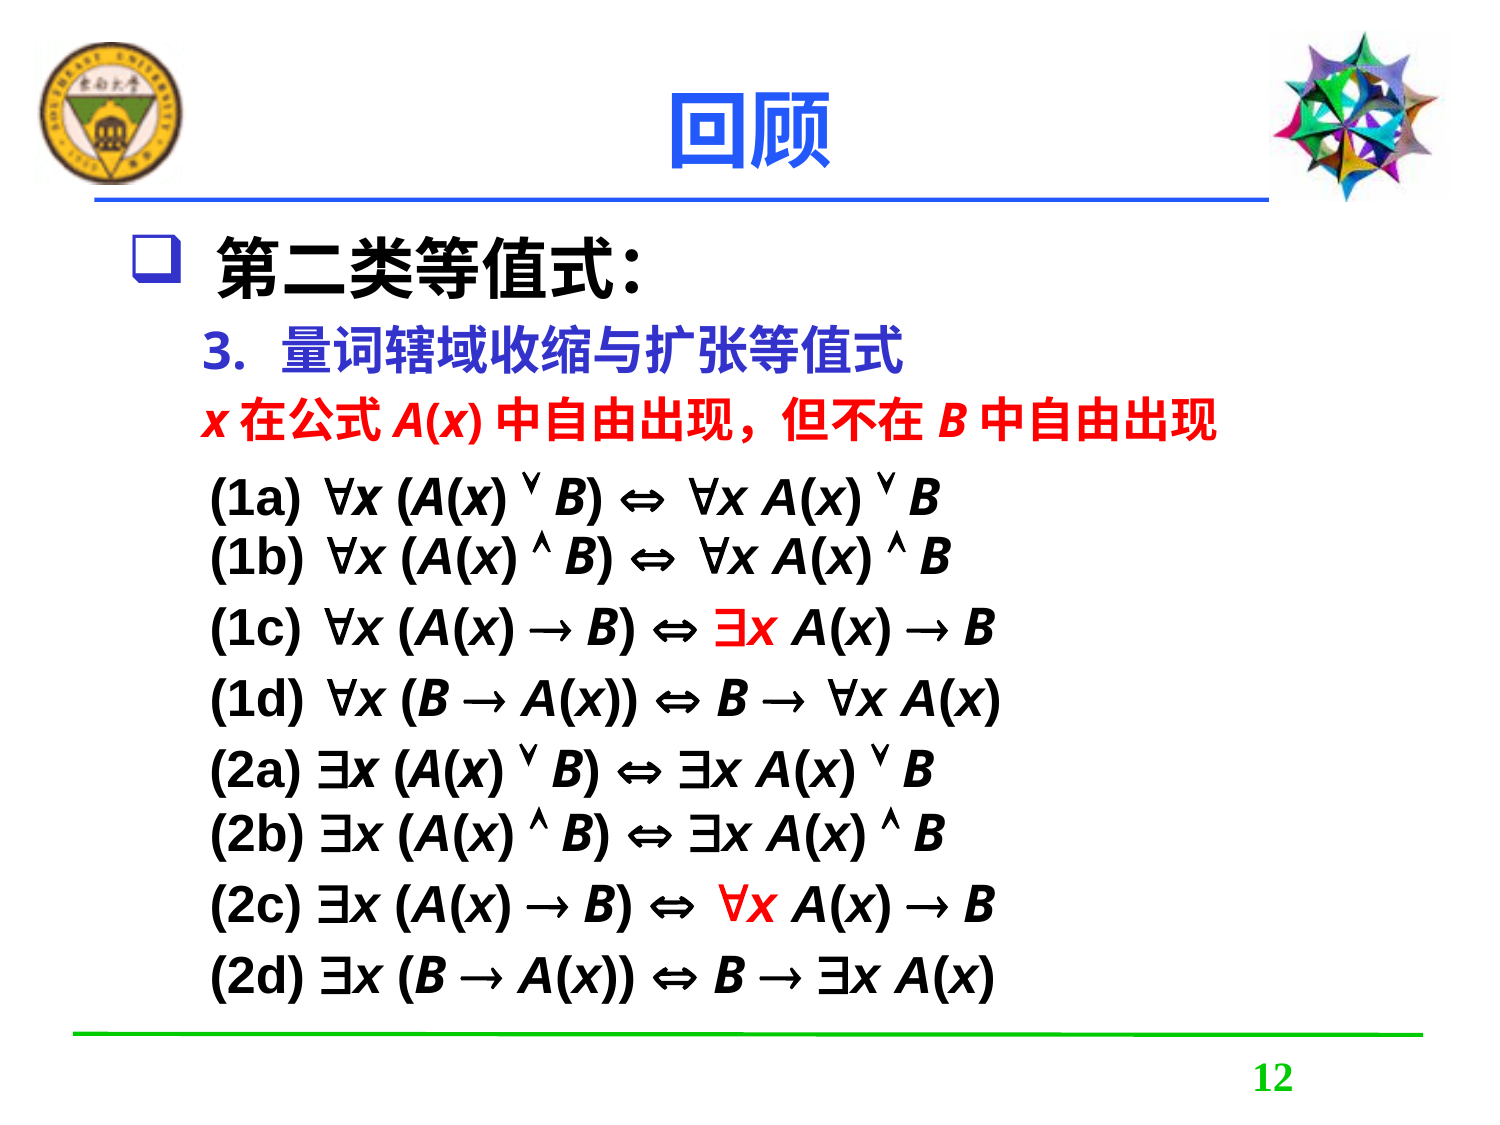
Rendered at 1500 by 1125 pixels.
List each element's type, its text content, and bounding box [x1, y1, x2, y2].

text_box (1b) x (A(x)  B)  x A(x)  B [194, 515, 1294, 586]
text_box (1a) x (A(x)  B)  x A(x)  B [194, 456, 1270, 515]
text_box 回顾 [112, 77, 1388, 179]
picture [1269, 30, 1451, 202]
text_box (2c) x (A(x)  B)  x A(x)  B [194, 862, 1294, 933]
text_box (2a) x (A(x)  B)  x A(x)  B [194, 728, 1270, 791]
text_box (1d) x (B  A(x))  B  x A(x) [194, 657, 1294, 735]
text_box (2b) x (A(x)  B)  x A(x)  B [194, 791, 1294, 862]
text_box (1c) x (A(x)  B)  x A(x)  B [194, 586, 1294, 657]
text_box (2d) x (B  A(x))  B  x A(x) [194, 933, 1294, 1011]
picture [29, 42, 207, 185]
text_box 第二类等值式： 量词辖域收缩与扩张等值式 x在公式A(x)中自由出现，但不在B中自由出现 [112, 219, 1388, 1024]
